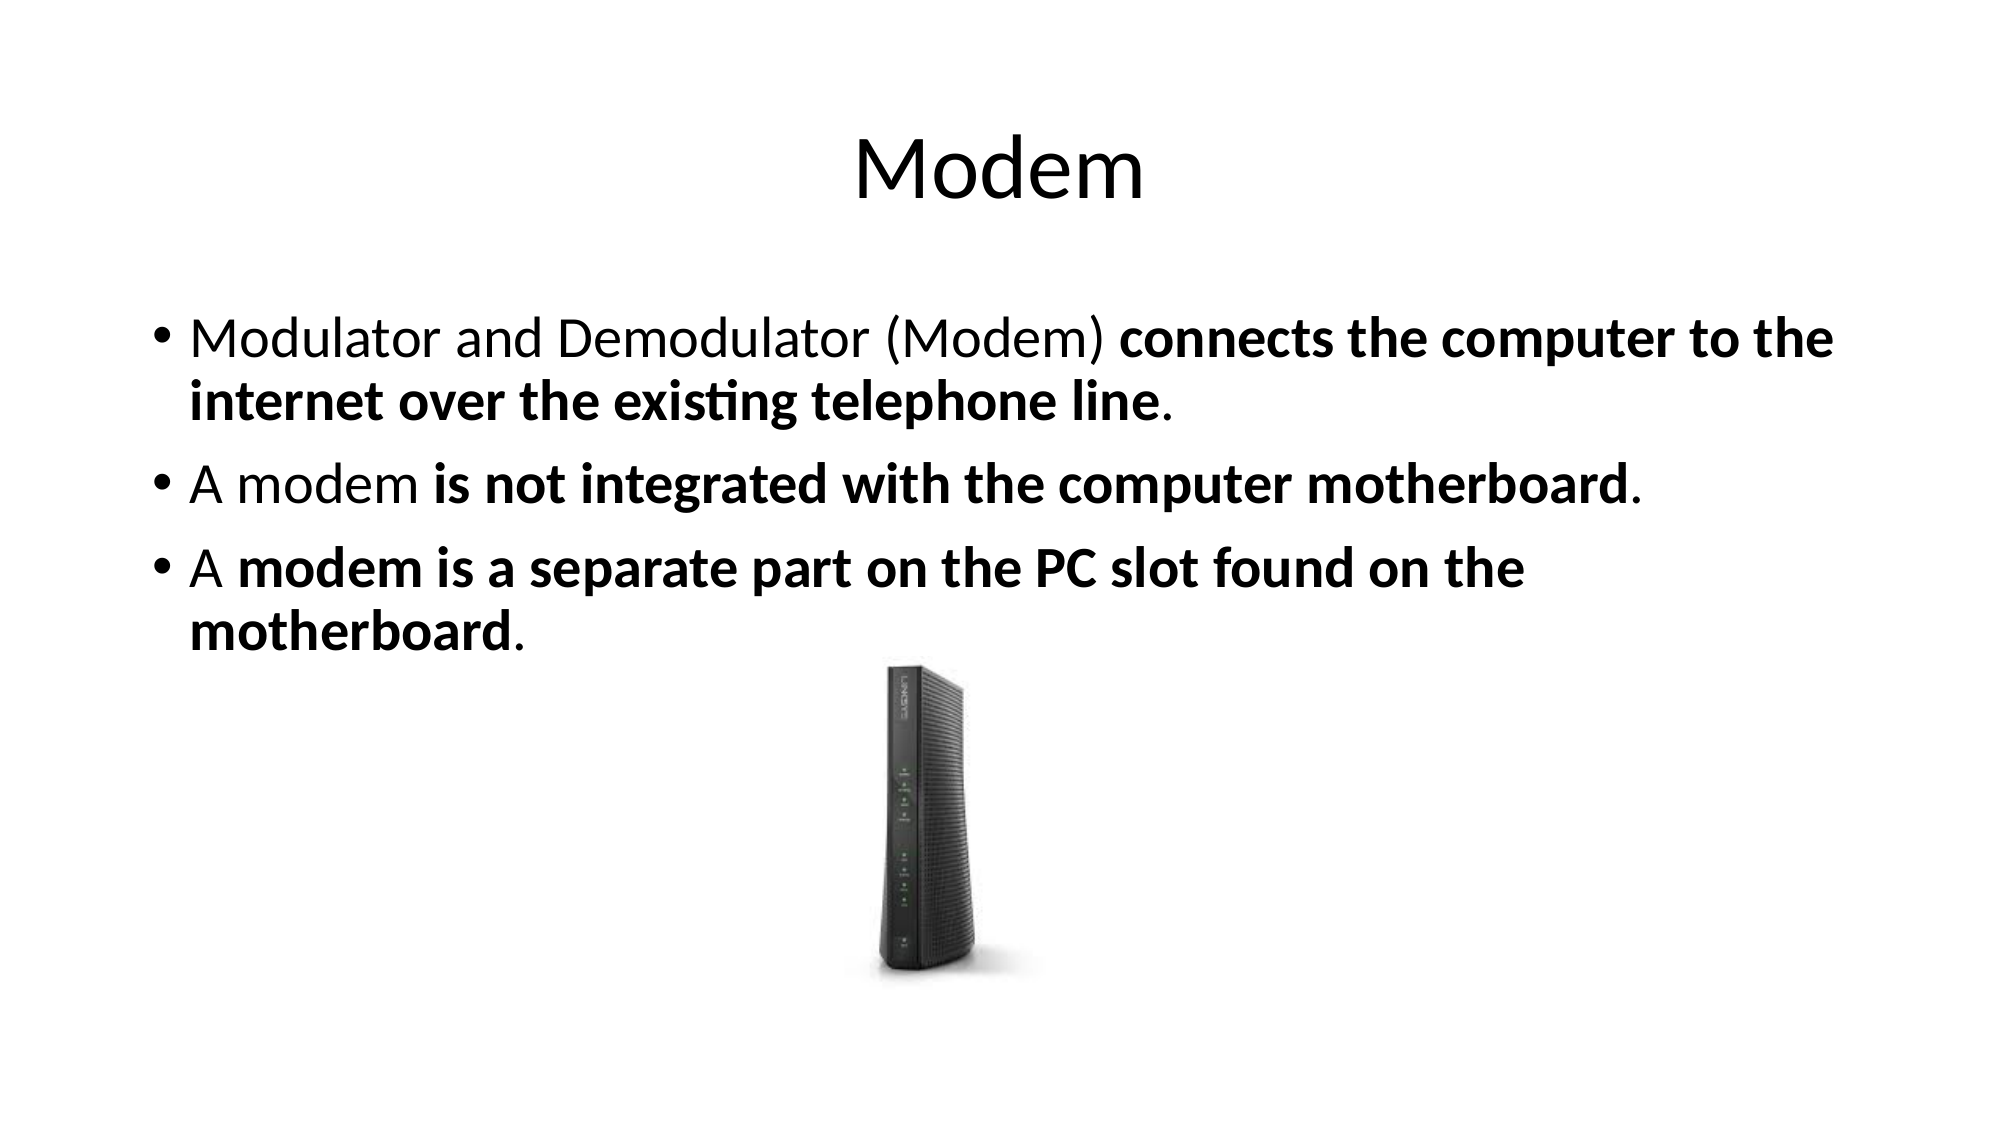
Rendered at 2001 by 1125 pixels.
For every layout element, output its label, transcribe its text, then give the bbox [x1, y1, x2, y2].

list Modulator and Demodulator (Modem) connects the computer to the internet over the existing telephone line. A modem is not integrated with the computer motherboard. A modem is a separate part on the PC slot found on the motherboard. [137, 299, 1863, 1014]
title Modem [137, 59, 1863, 278]
picture [745, 656, 1112, 993]
